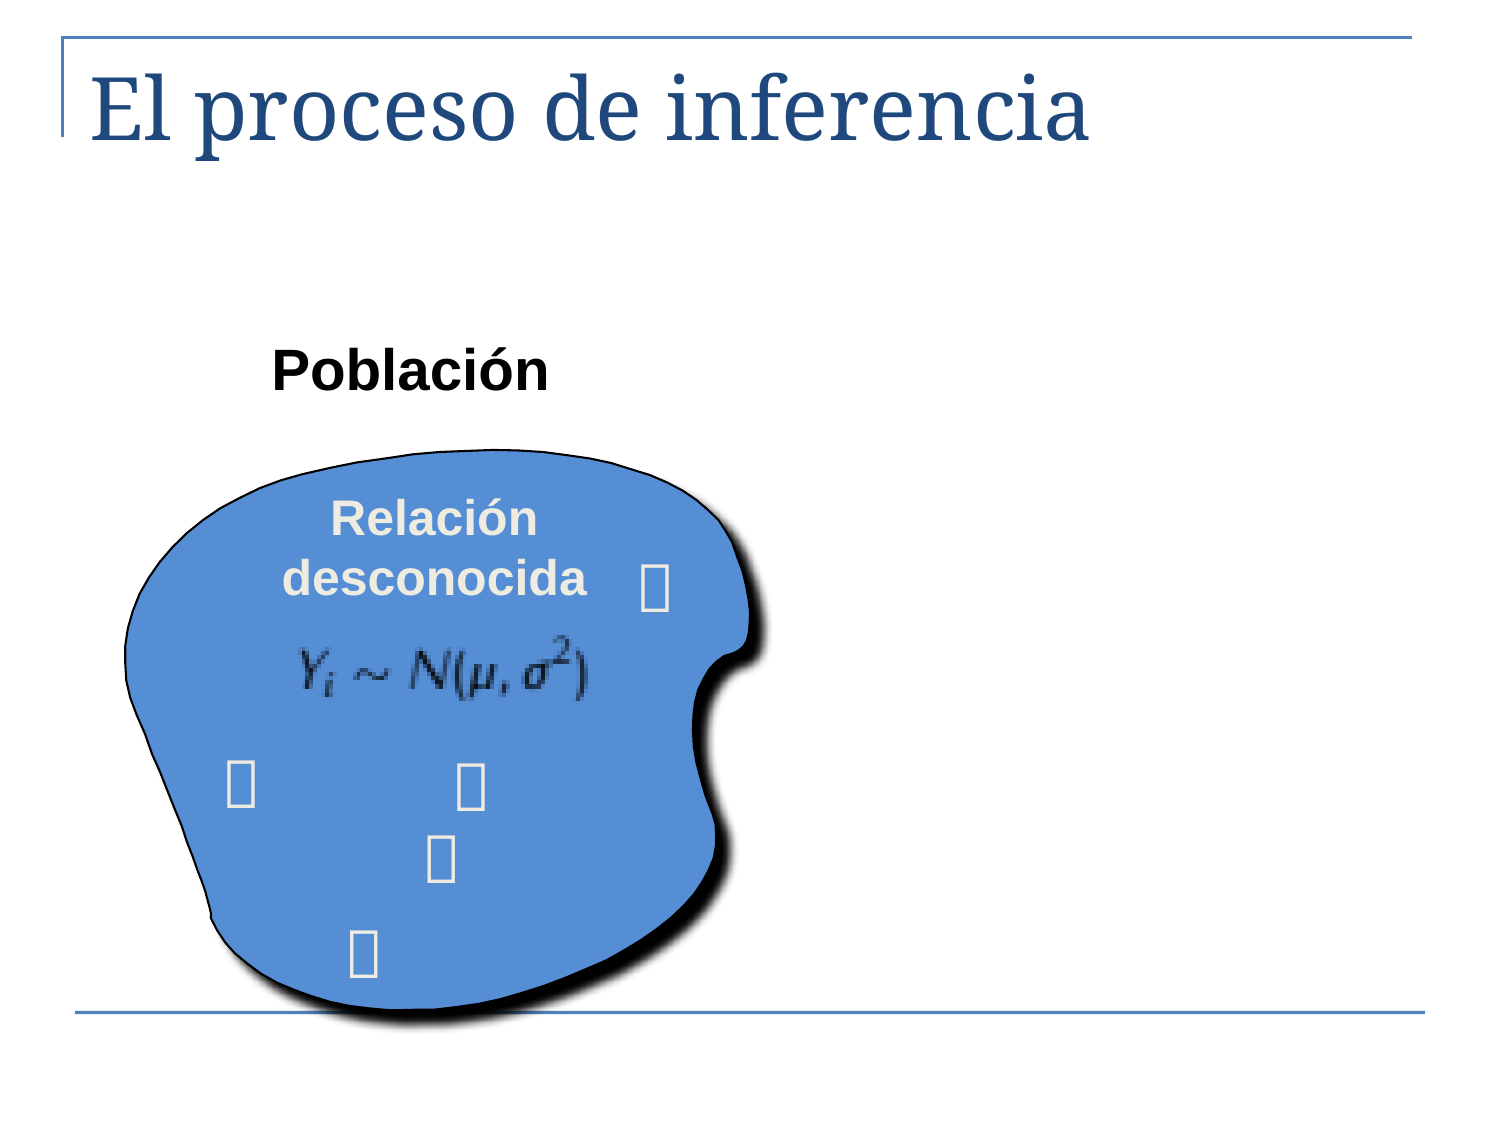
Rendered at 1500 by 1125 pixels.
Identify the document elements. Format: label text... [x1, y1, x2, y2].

text_box  [206, 734, 295, 830]
text_box Población [256, 324, 594, 409]
text_box  [619, 538, 709, 633]
text_box Relación desconocida [256, 478, 612, 604]
text_box [125, 449, 750, 1011]
text_box  [406, 809, 495, 905]
picture [251, 605, 616, 735]
title El proceso de inferencia [75, 45, 1425, 233]
text_box  [436, 744, 525, 832]
text_box  [328, 904, 418, 1000]
